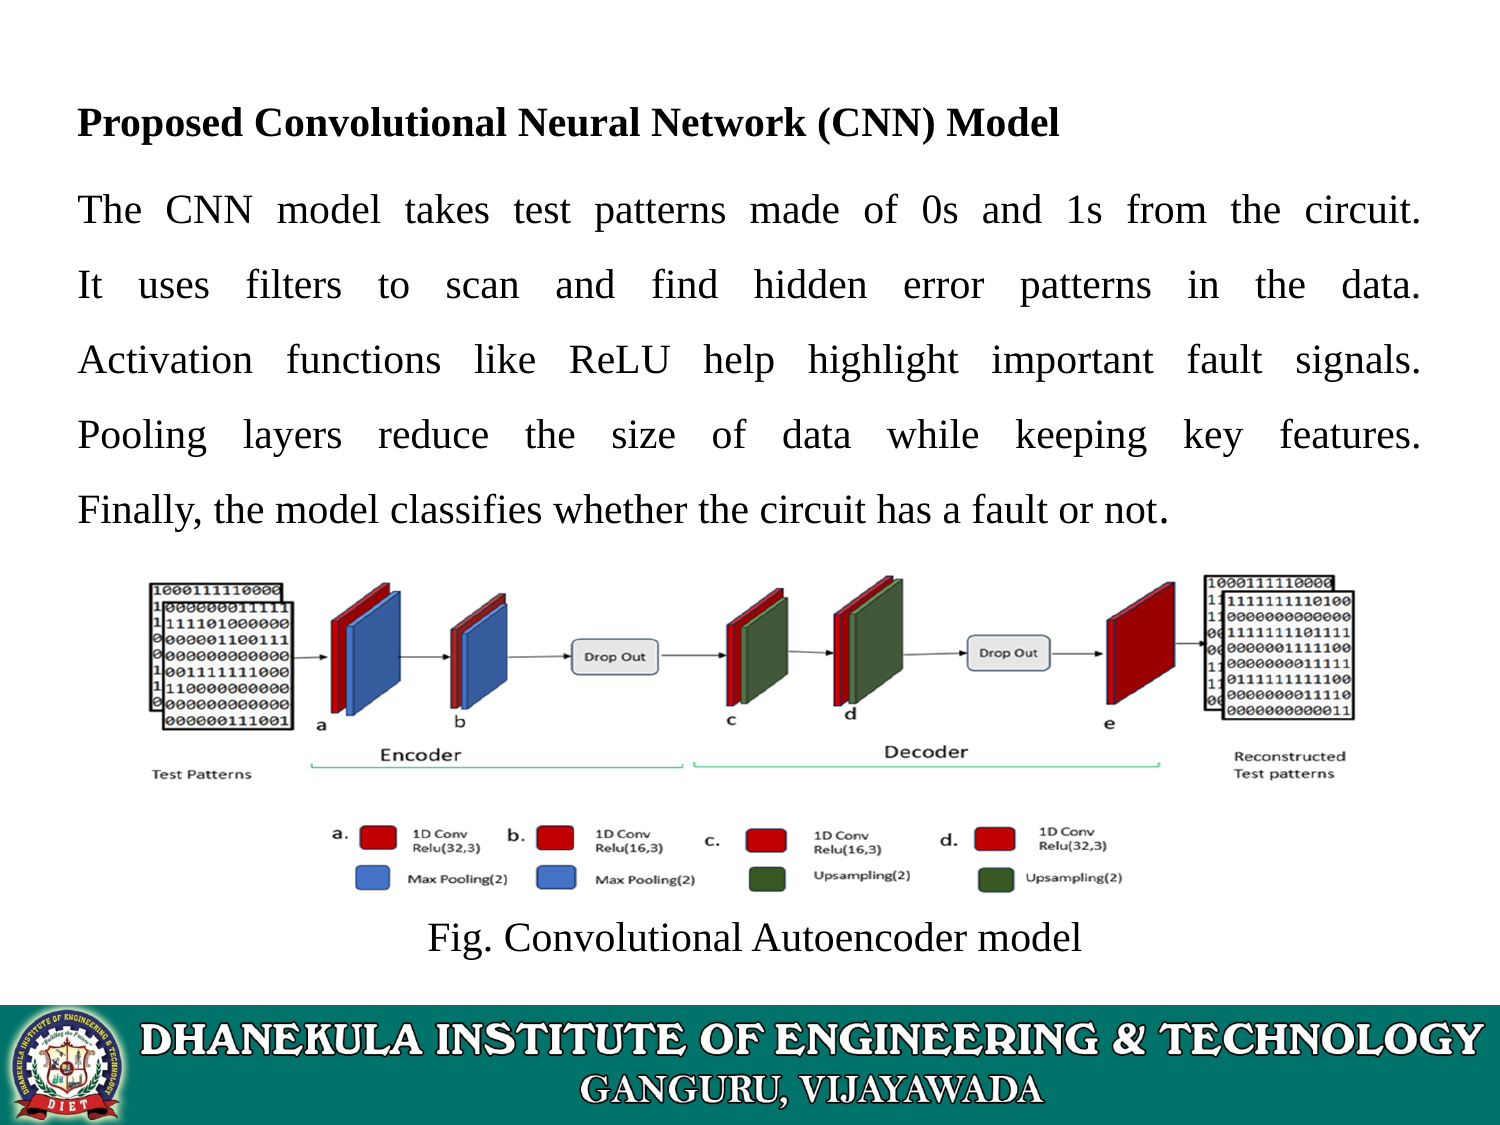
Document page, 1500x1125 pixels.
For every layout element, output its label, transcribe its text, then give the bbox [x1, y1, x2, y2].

text_box Proposed Convolutional Neural Network (CNN) Model [62, 87, 1275, 149]
text_box The CNN model takes test patterns made of 0s and 1s from the circuit. It uses filters to scan and find hidden error patterns in the data. Activation functions like ReLU help highlight important fault signals. Pooling layers reduce the size of data while keeping key features. Finally, the model classifies whether the circuit has a fault or not. [62, 149, 1438, 540]
picture [137, 562, 1363, 903]
picture [0, 1005, 1500, 1125]
text_box Fig. Convolutional Autoencoder model [412, 903, 1338, 967]
